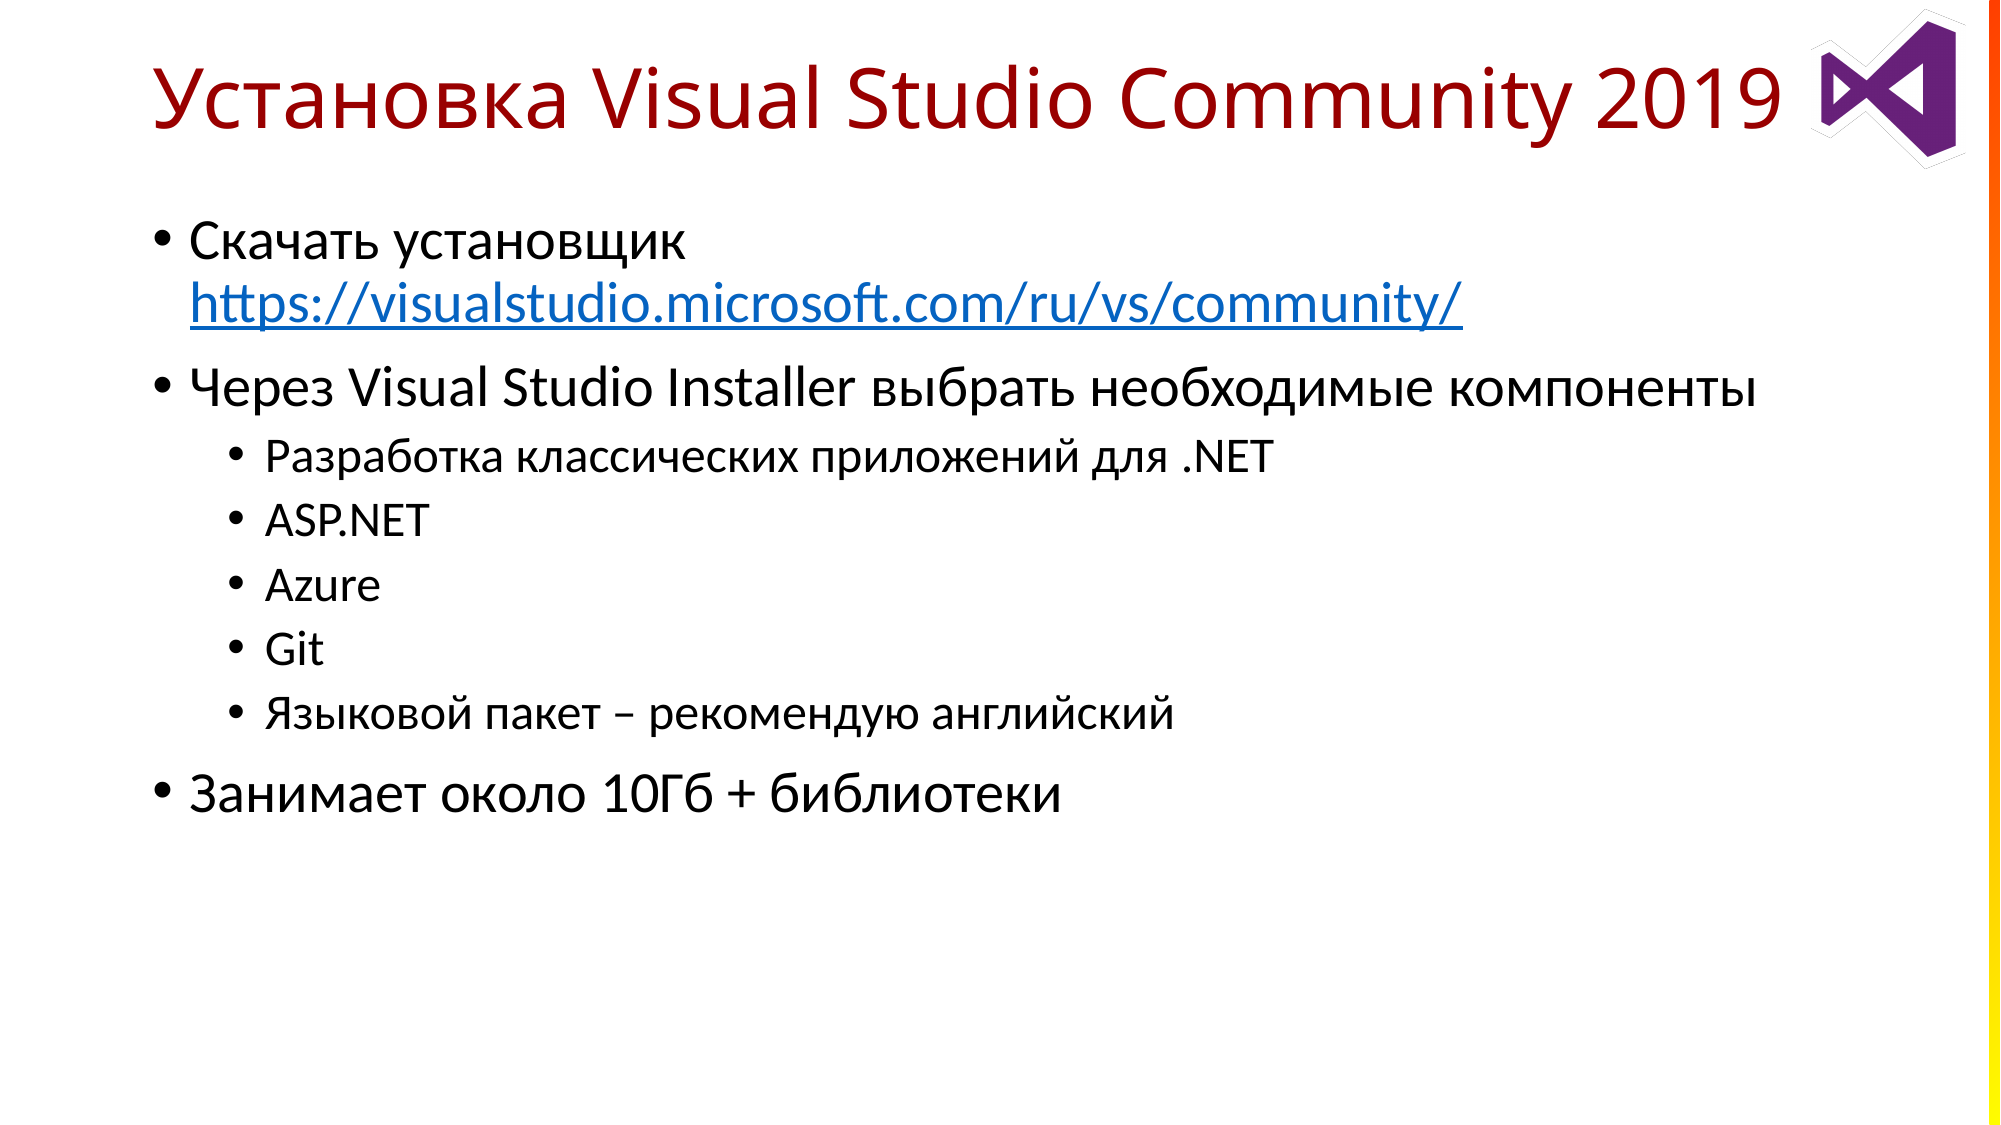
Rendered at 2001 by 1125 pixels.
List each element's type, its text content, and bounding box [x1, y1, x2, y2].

picture [1811, 9, 1966, 169]
list Скачать установщик https://visualstudio.microsoft.com/ru/vs/community/ Через Visual Studio Installer выбрать необходимые компоненты Разработка классических приложений для .NET ASP.NET Azure Git Языковой пакет – рекомендую английский Занимает около 10Гб + библиотеки [137, 201, 1863, 1027]
title Установка Visual Studio Community 2019 [137, 22, 1863, 182]
